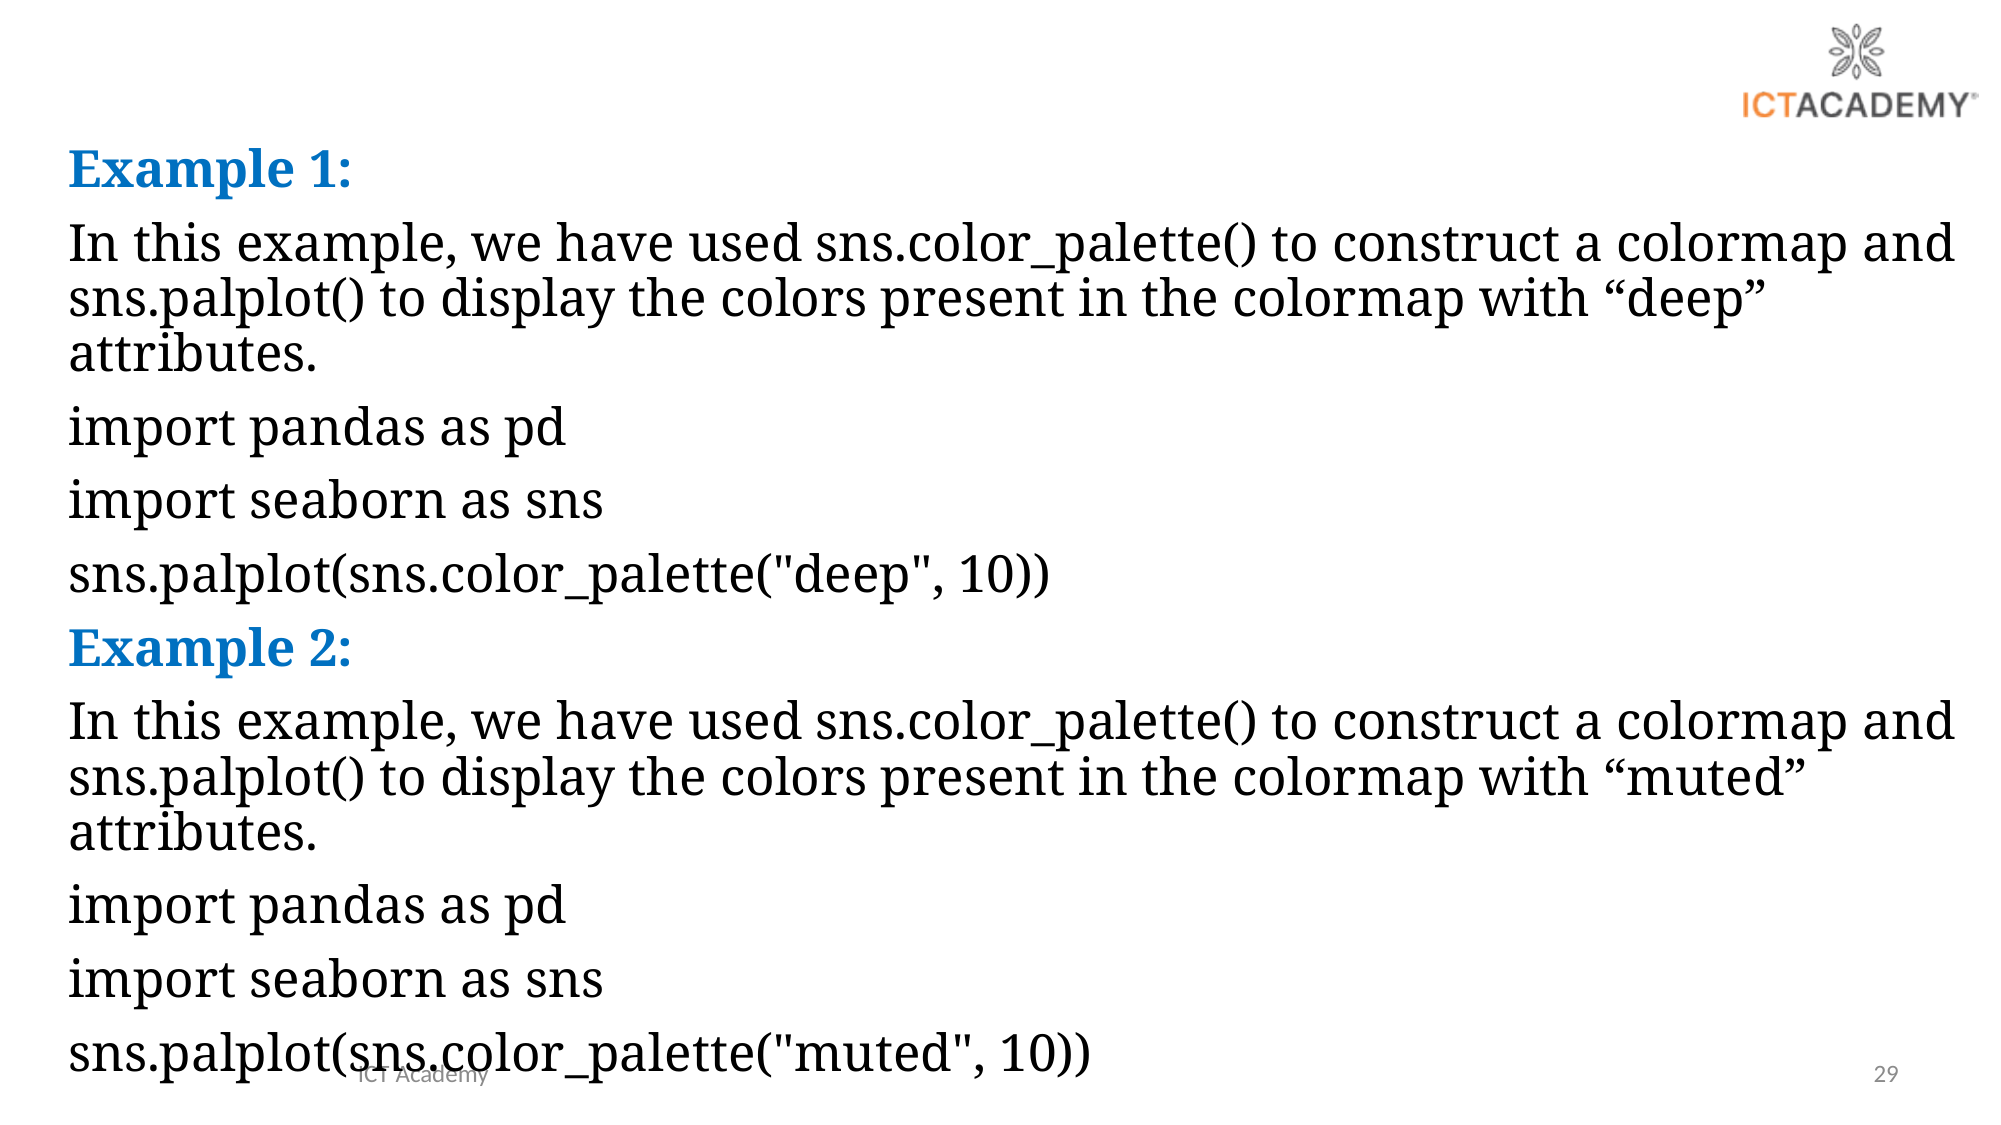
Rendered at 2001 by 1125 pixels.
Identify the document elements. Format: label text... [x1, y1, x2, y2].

list Example 1: In this example, we have used sns.color_palette() to construct a colormap and sns.palplot() to display the colors present in the colormap with “deep” attributes. import pandas as pd import seaborn as sns sns.palplot(sns.color_palette("deep", 10)) Example 2: In this example, we have used sns.color_palette() to construct a colormap and sns.palplot() to display the colors present in the colormap with “muted” attributes. import pandas as pd import seaborn as sns sns.palplot(sns.color_palette("muted", 10)) [53, 135, 1979, 1096]
slide_number 29 [1464, 1042, 1915, 1103]
picture [1743, 22, 1979, 120]
footer ICT Academy [85, 1042, 761, 1103]
